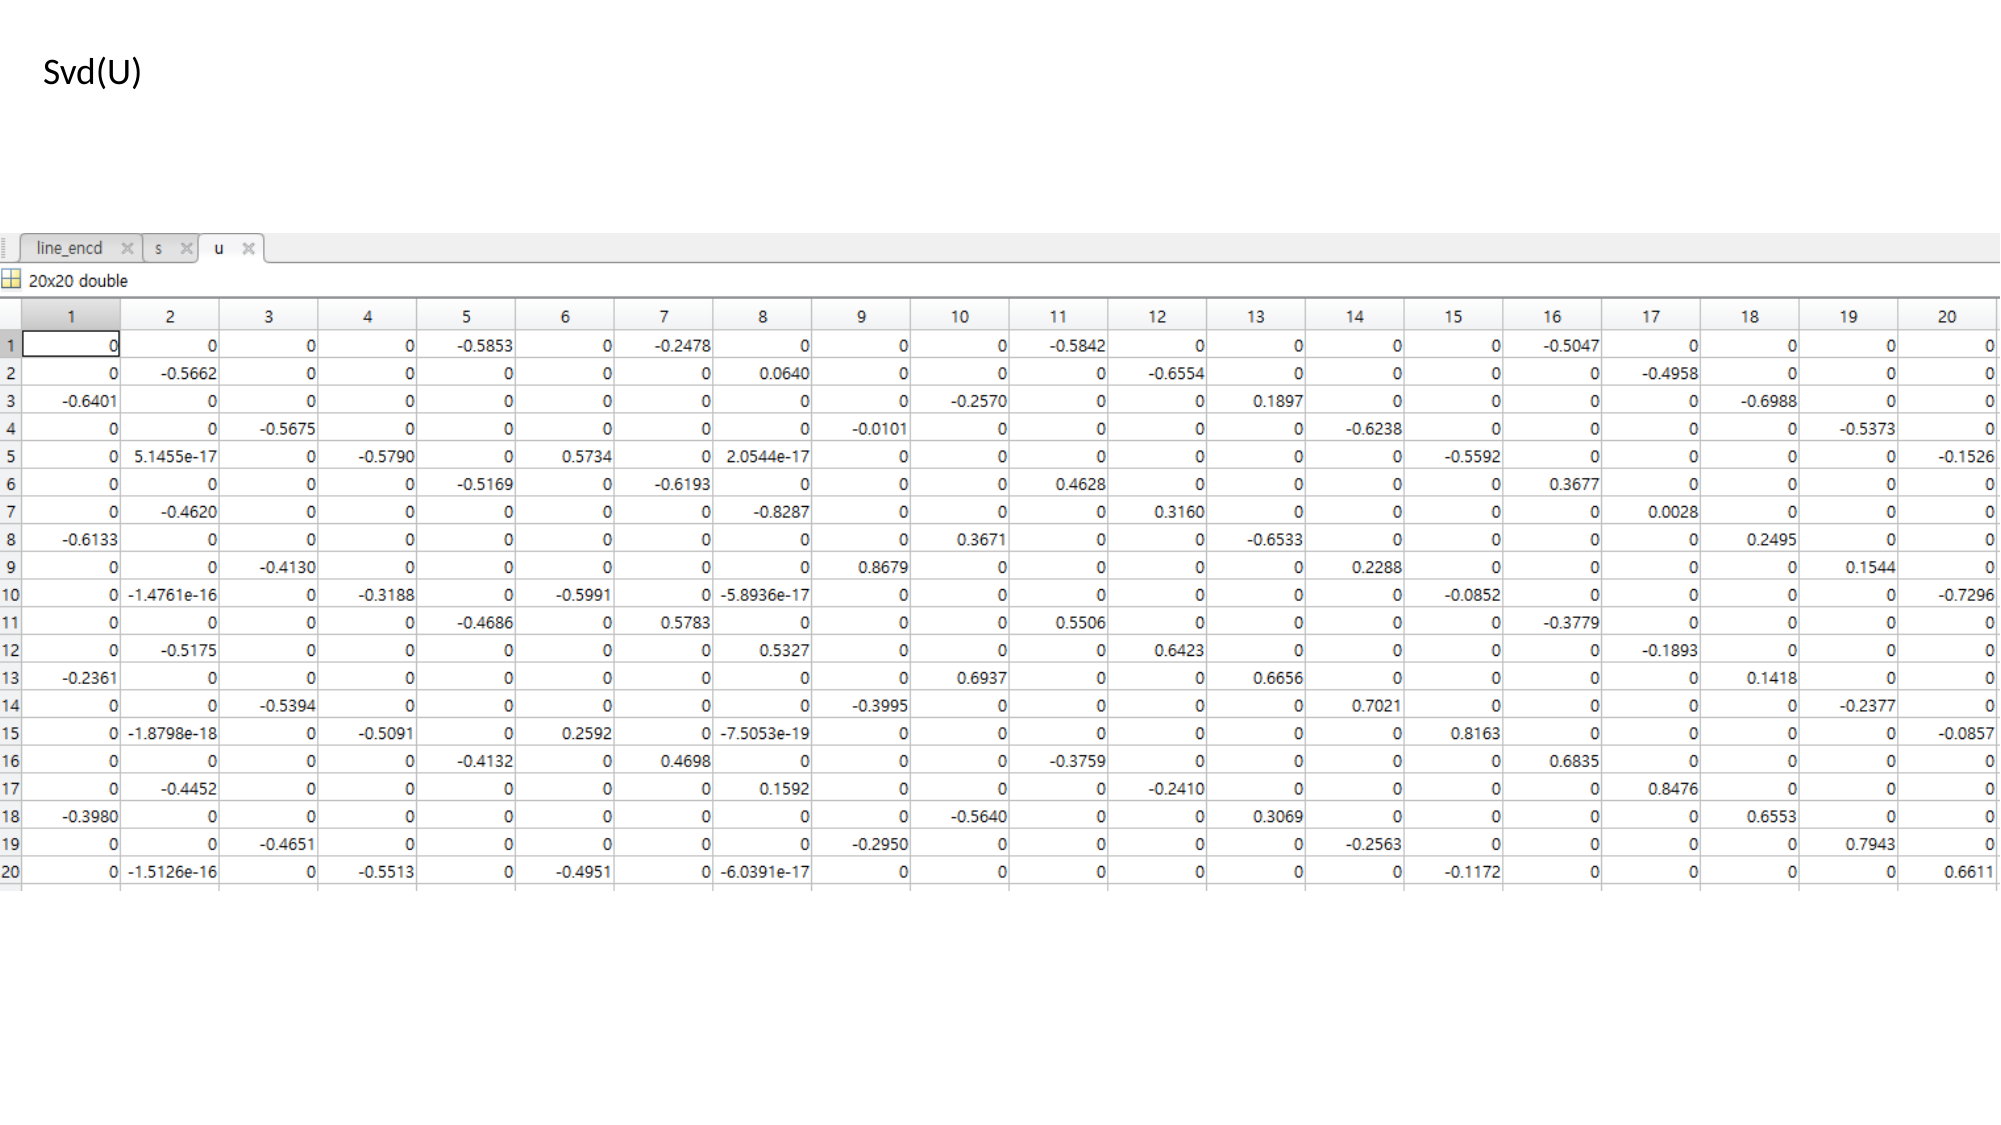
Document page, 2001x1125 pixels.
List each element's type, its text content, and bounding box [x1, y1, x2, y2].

text_box Svd(U) [28, 39, 394, 100]
picture [0, 233, 2000, 891]
